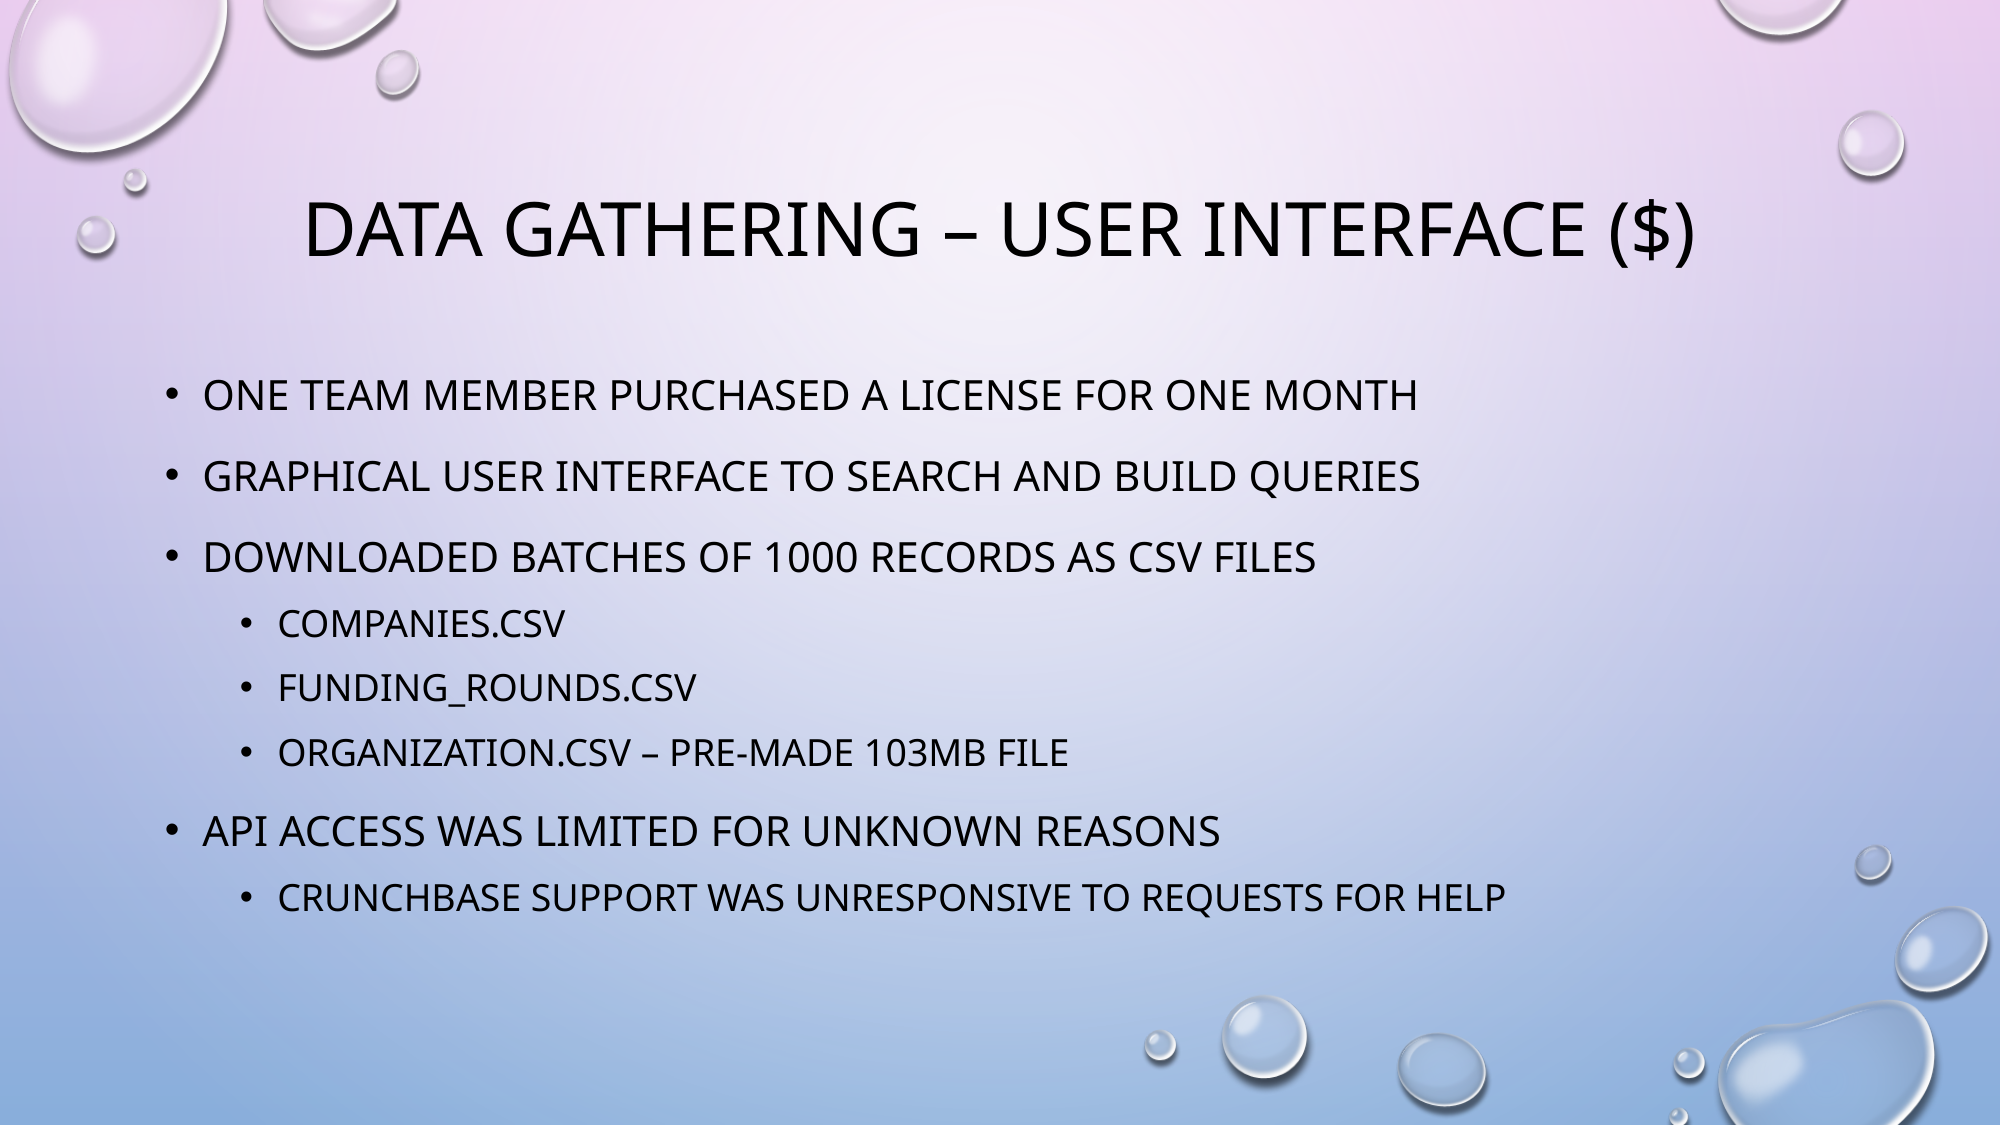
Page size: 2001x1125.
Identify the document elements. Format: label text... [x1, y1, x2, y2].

list One Team member purchased a license for one month Graphical user interface to search and build queries Downloaded batches of 1000 records as csv files Companies.csv Funding_rounds.csv Organization.csv – pre-made 103mb file API access was limited for unknown reasons Crunchbase support was unresponsive to requests for help [149, 351, 1850, 950]
title Data Gathering – User interface ($) [149, 101, 1851, 364]
picture [0, 0, 2000, 1125]
